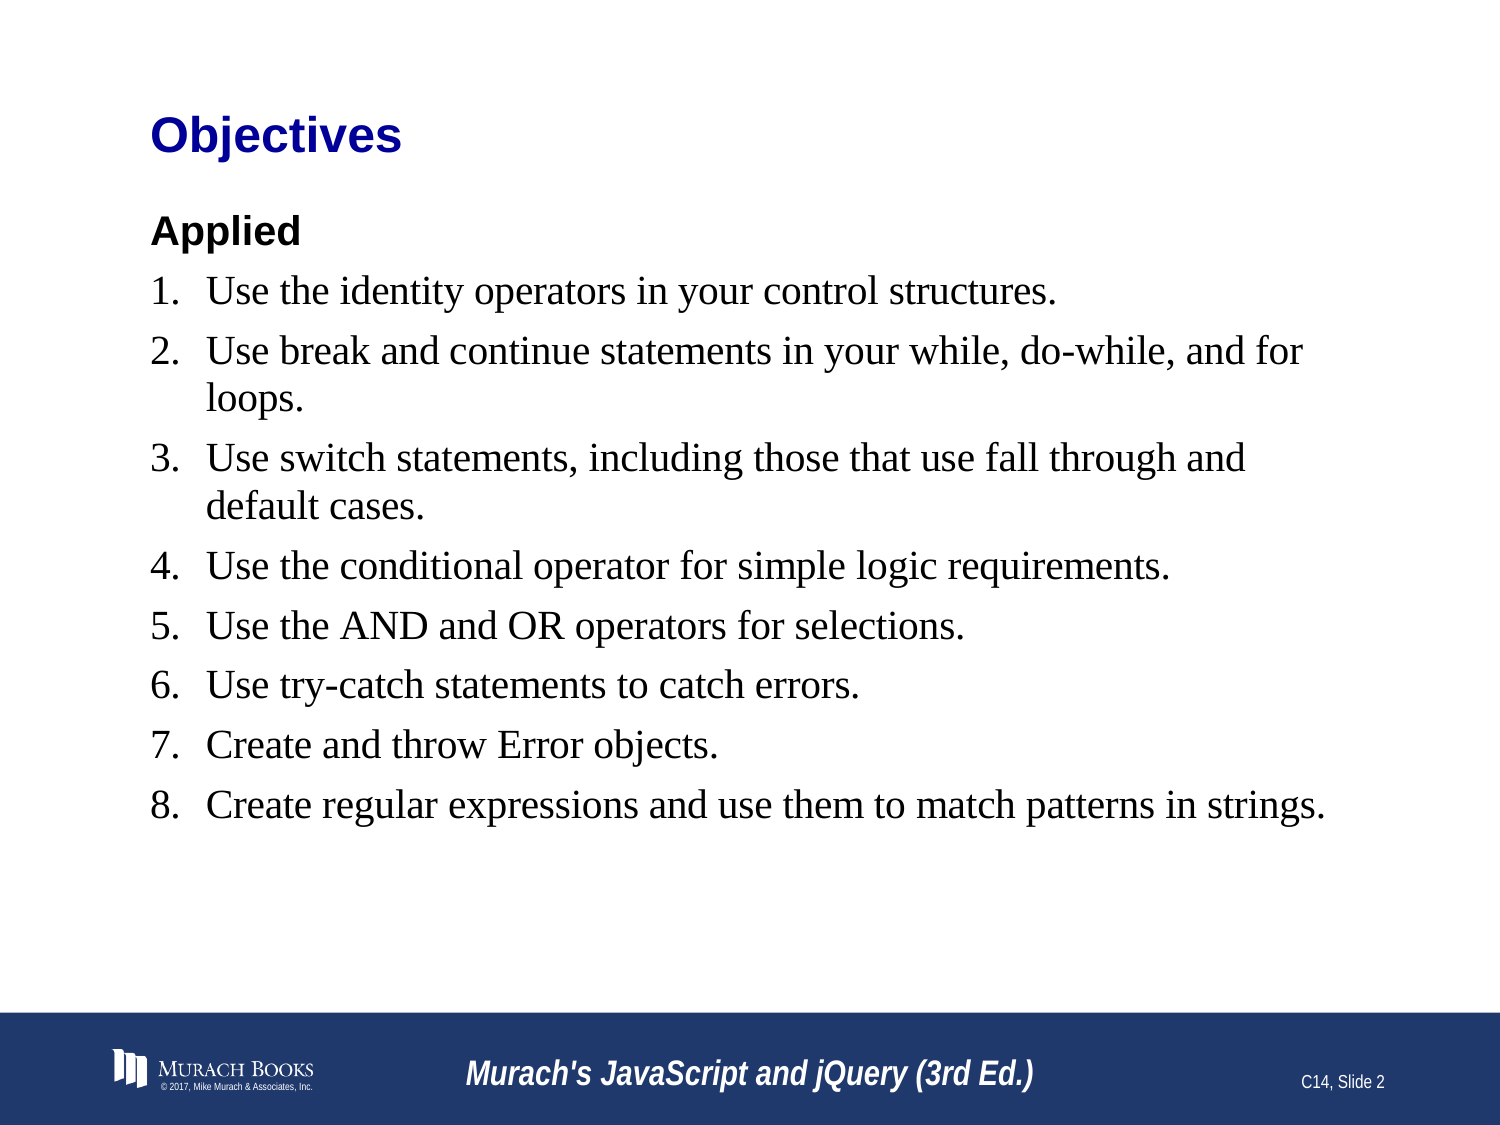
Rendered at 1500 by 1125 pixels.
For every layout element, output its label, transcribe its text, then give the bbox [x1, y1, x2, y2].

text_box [149, 175, 1340, 841]
slide_number C14, Slide 2 [1087, 1025, 1400, 1100]
footer © 2017, Mike Murach & Associates, Inc. [12, 1025, 463, 1100]
slide_number Murach's JavaScript and jQuery (3rd Ed.) [463, 1025, 1050, 1100]
title Objectives [150, 102, 1350, 164]
